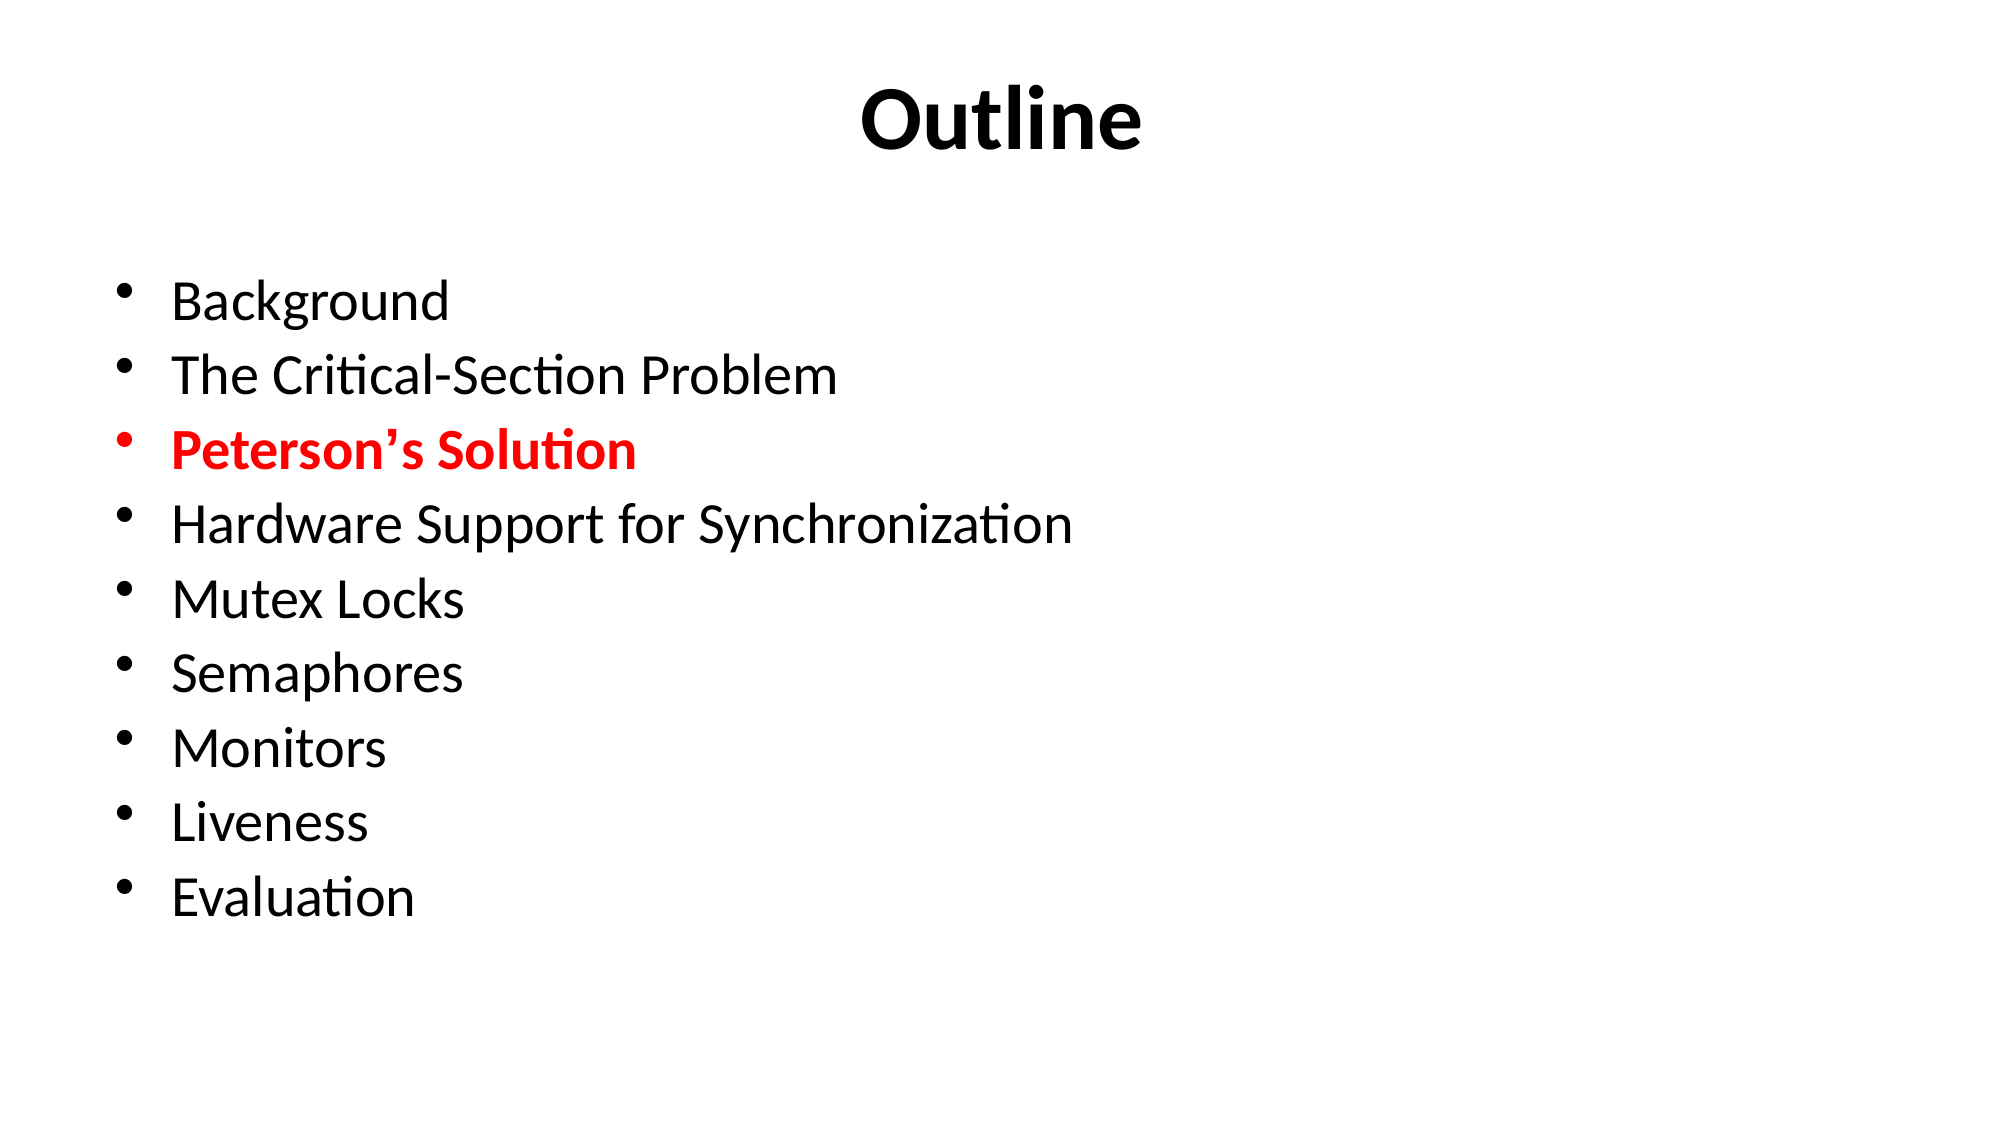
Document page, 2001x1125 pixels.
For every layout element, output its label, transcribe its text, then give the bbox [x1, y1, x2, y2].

list Background The Critical-Section Problem Peterson’s Solution Hardware Support for Synchronization Mutex Locks Semaphores Monitors Liveness Evaluation [99, 262, 1901, 1006]
title Outline [102, 18, 1903, 207]
